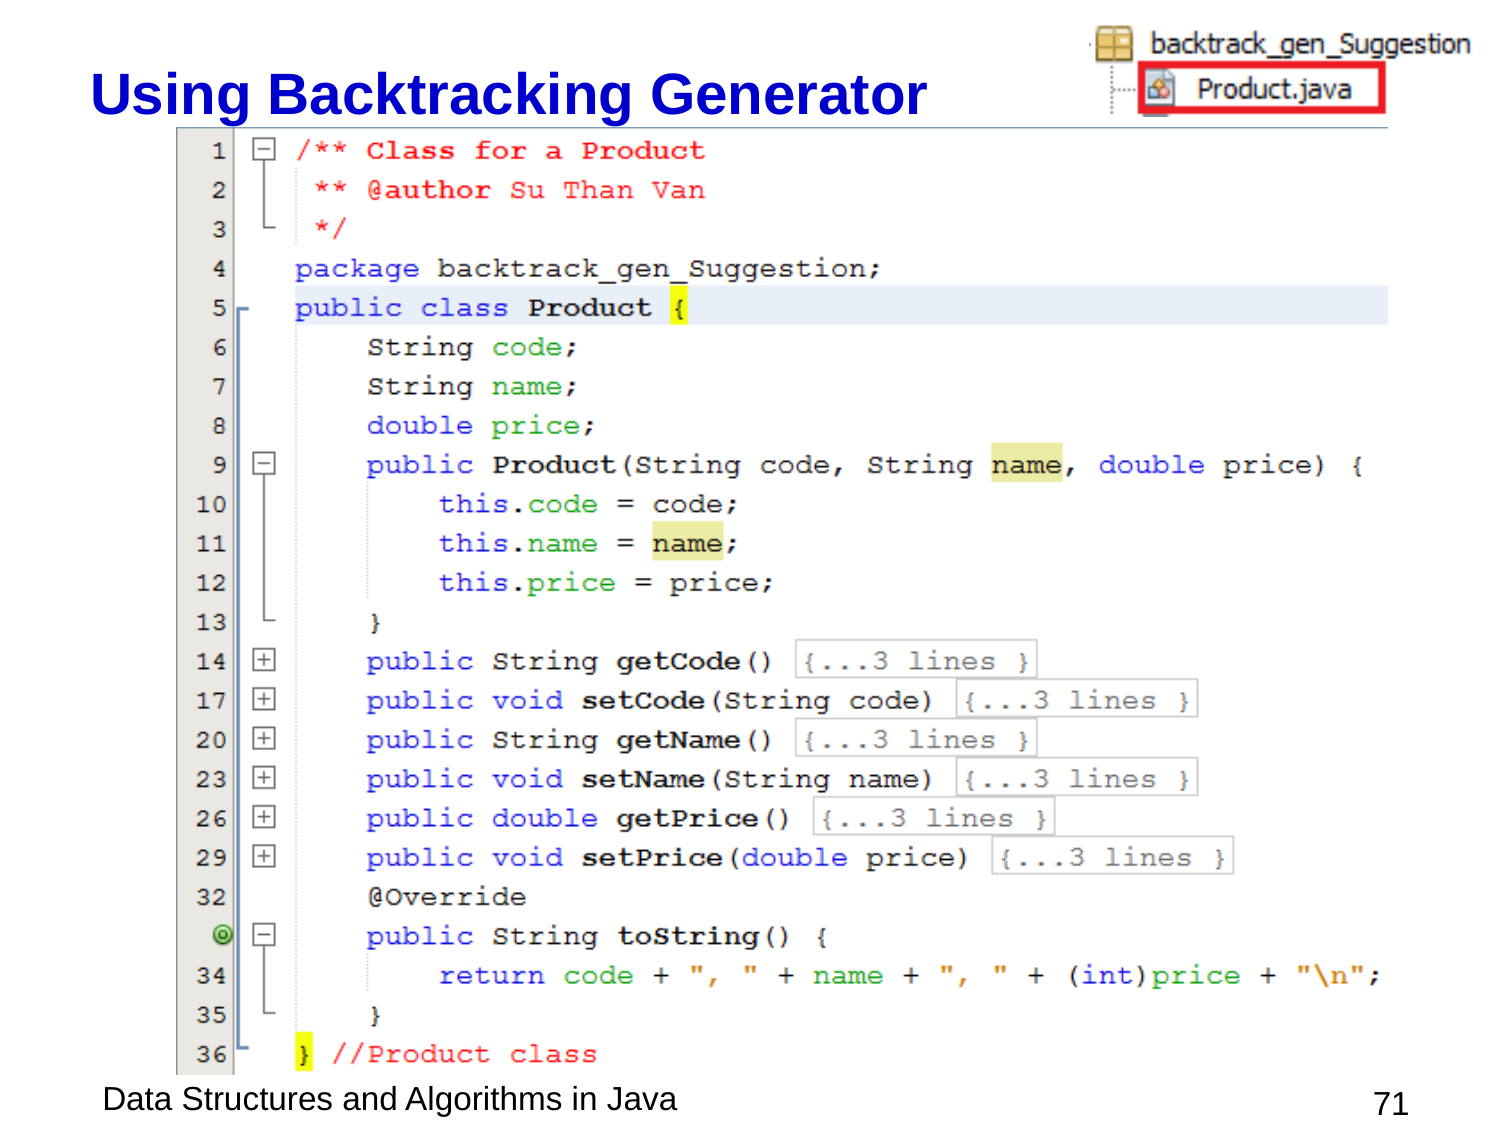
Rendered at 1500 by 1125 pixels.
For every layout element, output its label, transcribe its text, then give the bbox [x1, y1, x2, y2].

title Using Backtracking Generator [74, 44, 1063, 138]
picture [176, 127, 1388, 1076]
picture [1088, 19, 1488, 117]
slide_number 71 [1274, 1074, 1426, 1125]
